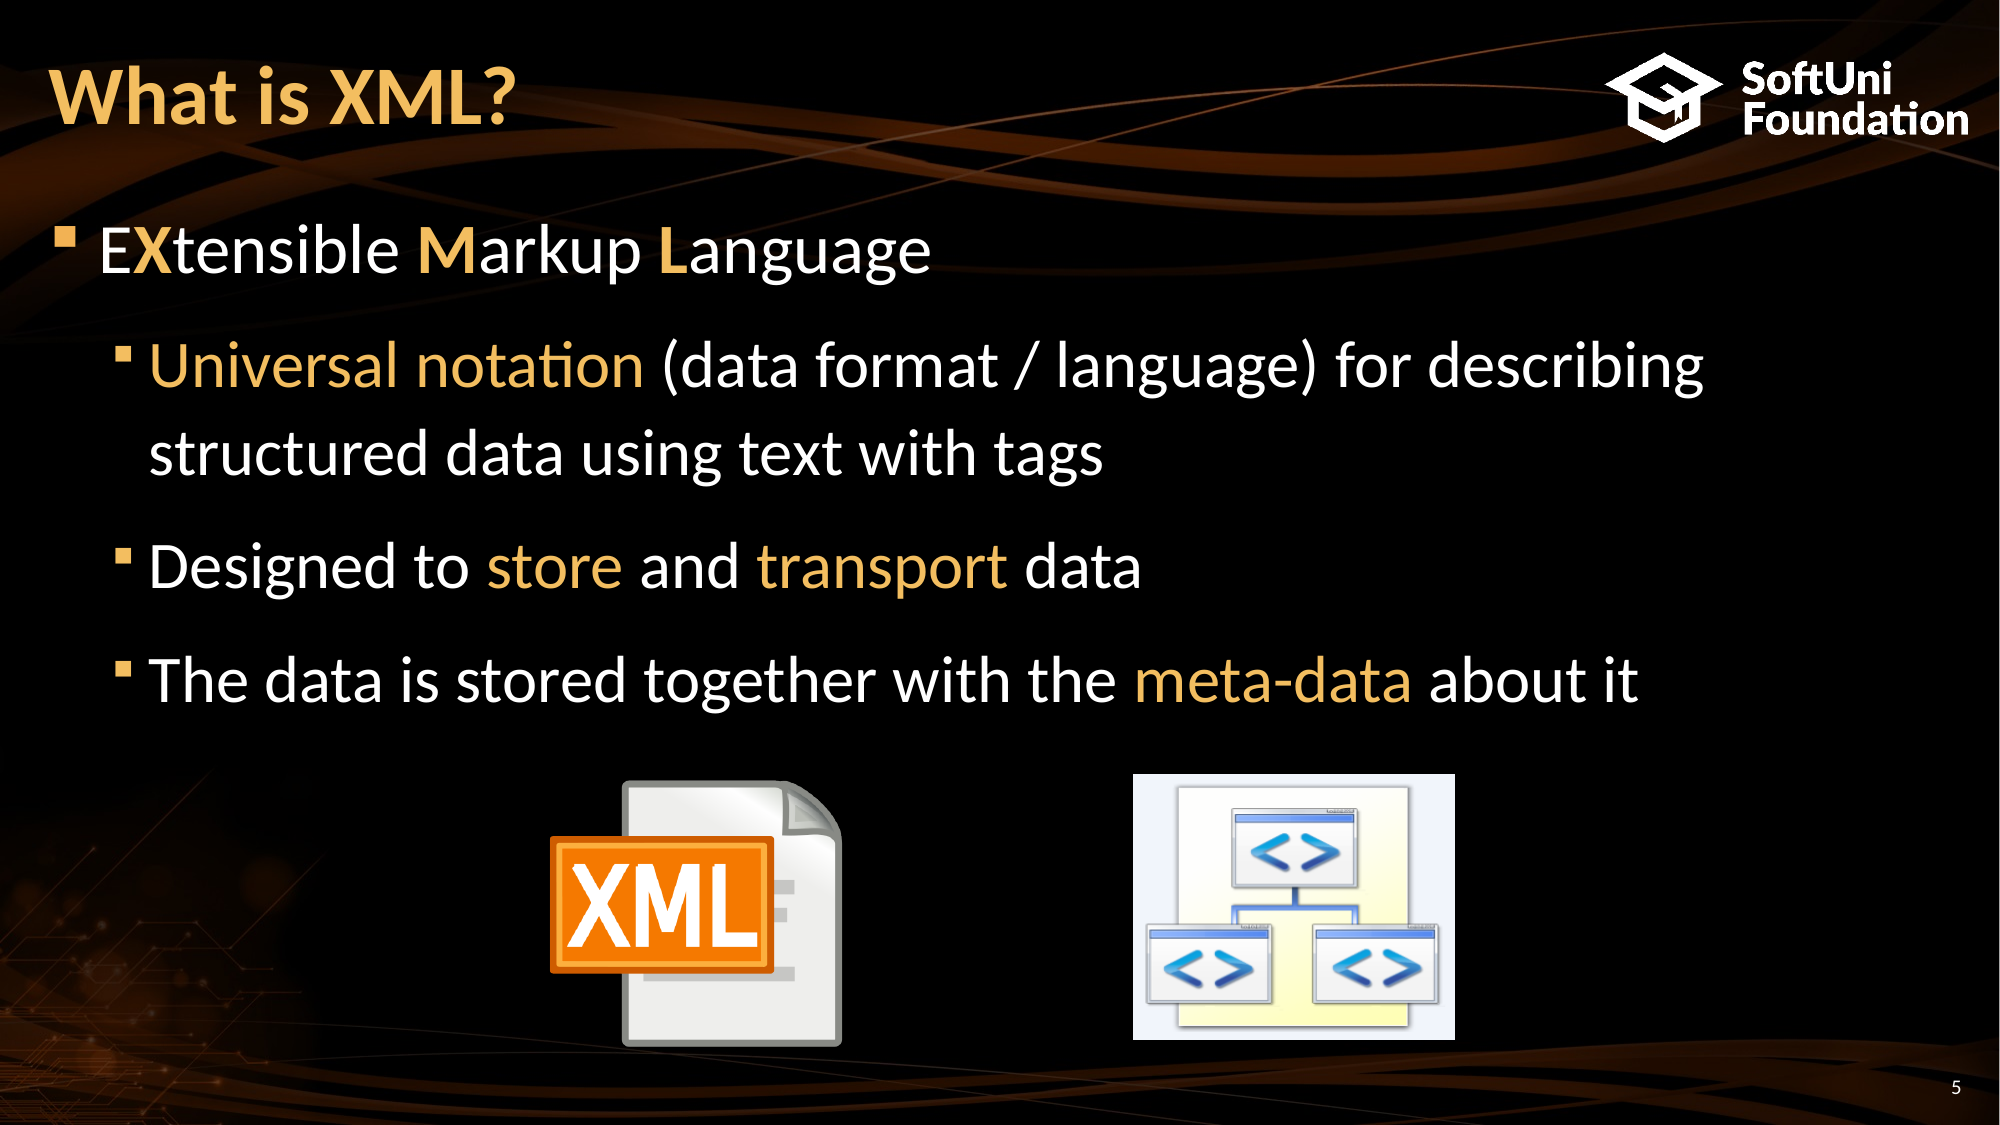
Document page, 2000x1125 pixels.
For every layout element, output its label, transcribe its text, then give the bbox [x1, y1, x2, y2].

title What is XML? [30, 6, 1602, 189]
list EXtensible Markup Language Universal notation (data format / language) for describing structured data using text with tags Designed to store and transport data The data is stored together with the meta-data about it [31, 188, 1968, 1103]
picture [0, 0, 2000, 1125]
